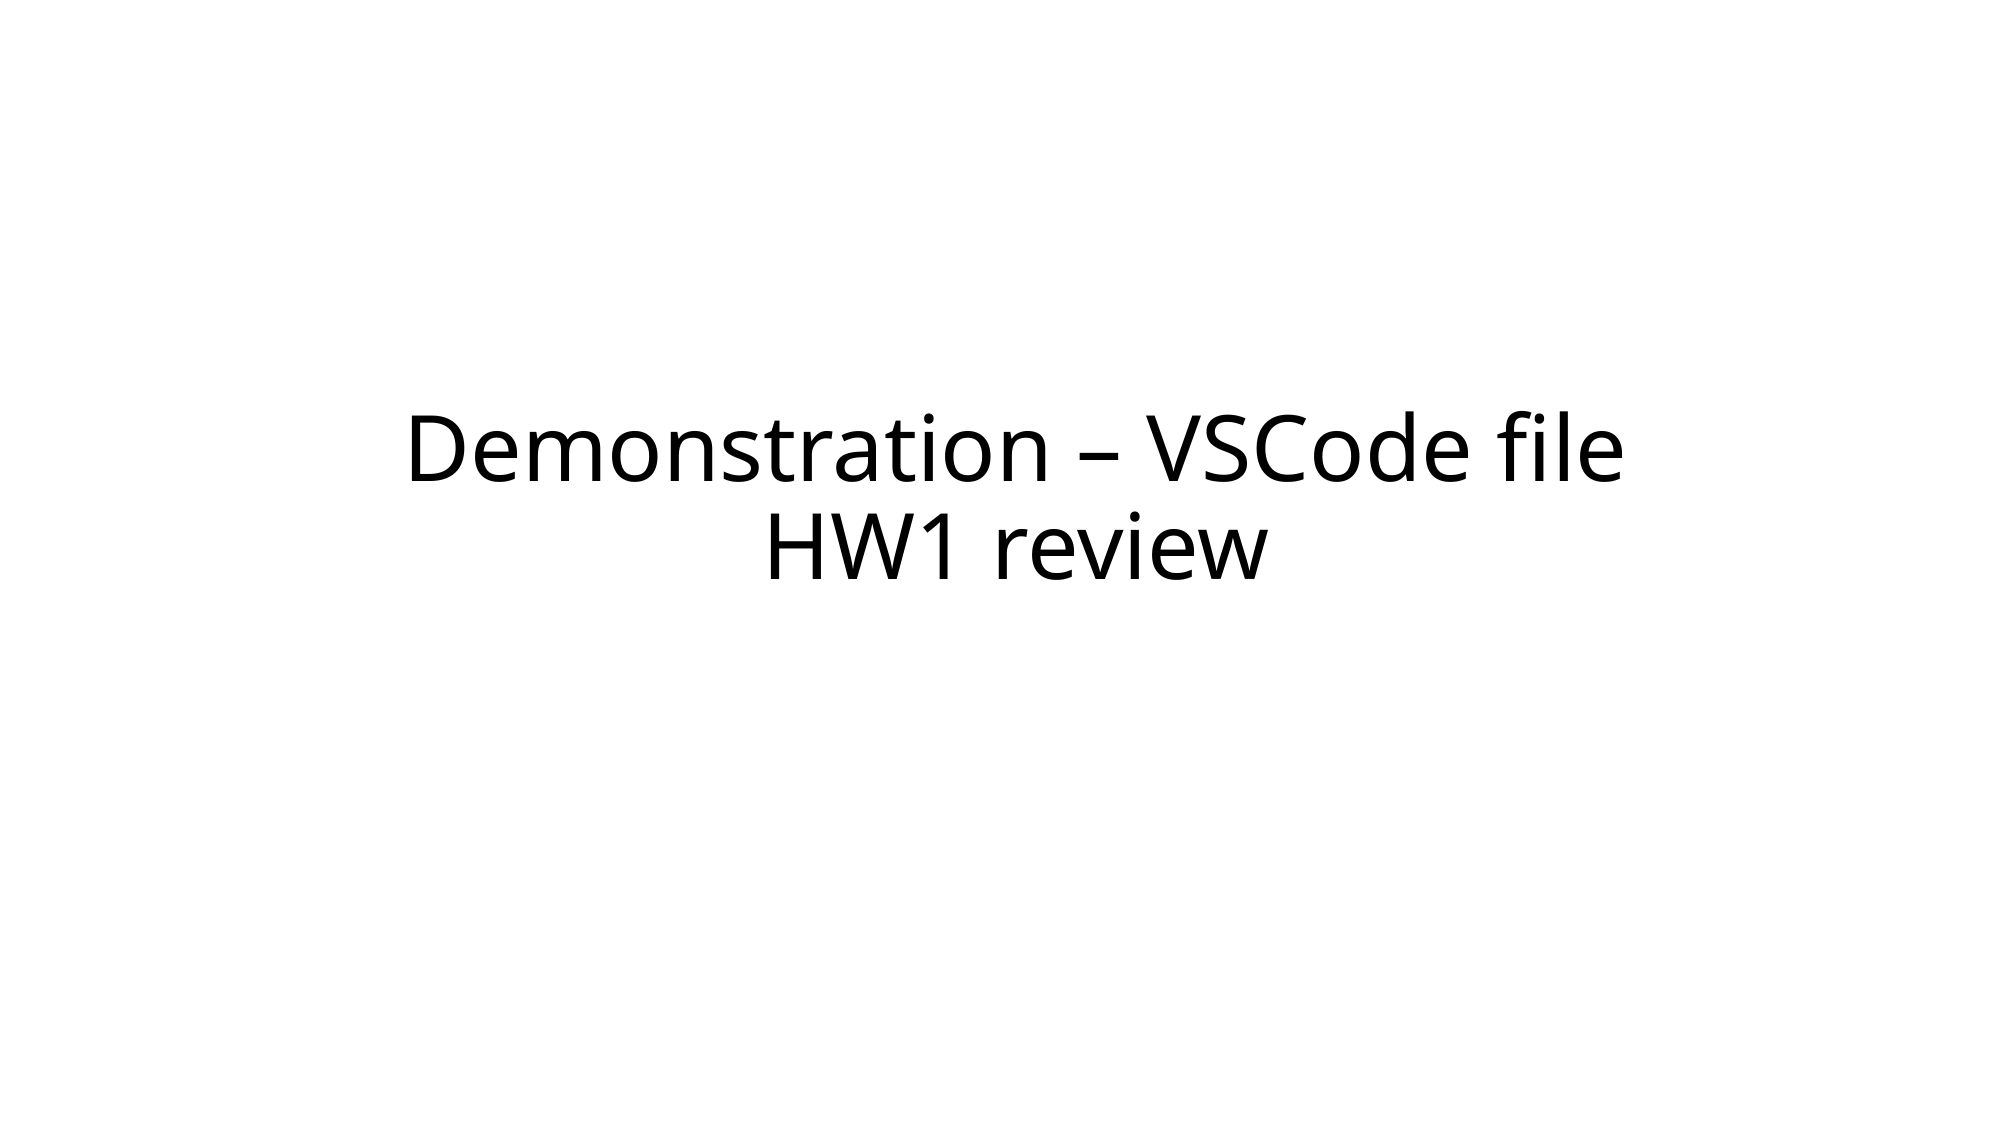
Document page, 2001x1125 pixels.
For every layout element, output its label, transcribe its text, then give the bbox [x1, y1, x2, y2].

title Demonstration – VSCode file HW1 review [153, 392, 1879, 610]
